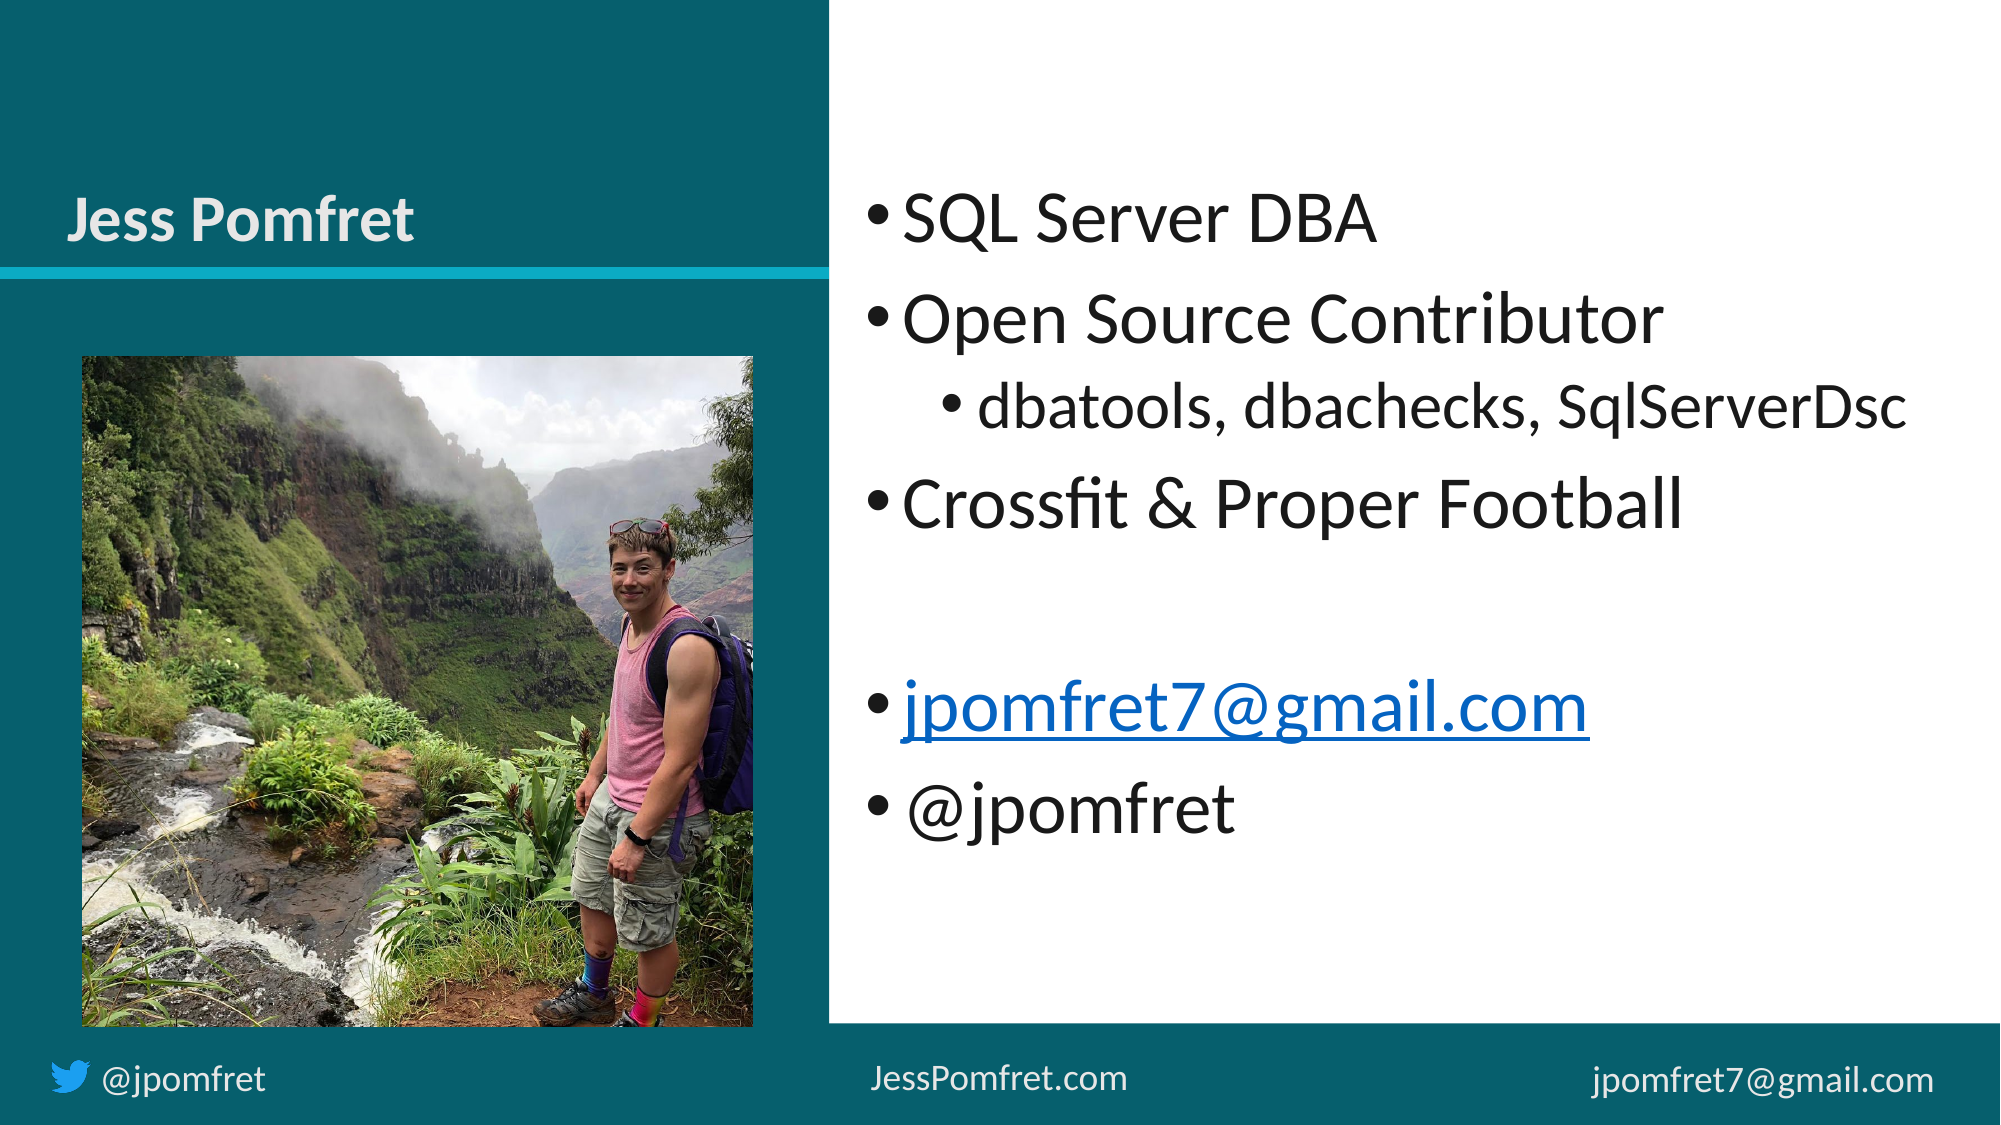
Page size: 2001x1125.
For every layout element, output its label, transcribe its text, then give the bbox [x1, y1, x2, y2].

title Jess Pomfret [52, 32, 783, 264]
picture [82, 356, 753, 1028]
list SQL Server DBA Open Source Contributor dbatools, dbachecks, SqlServerDsc Crossfit & Proper Football jpomfret7@gmail.com @jpomfret [850, 0, 1948, 1027]
picture [37, 1044, 104, 1109]
